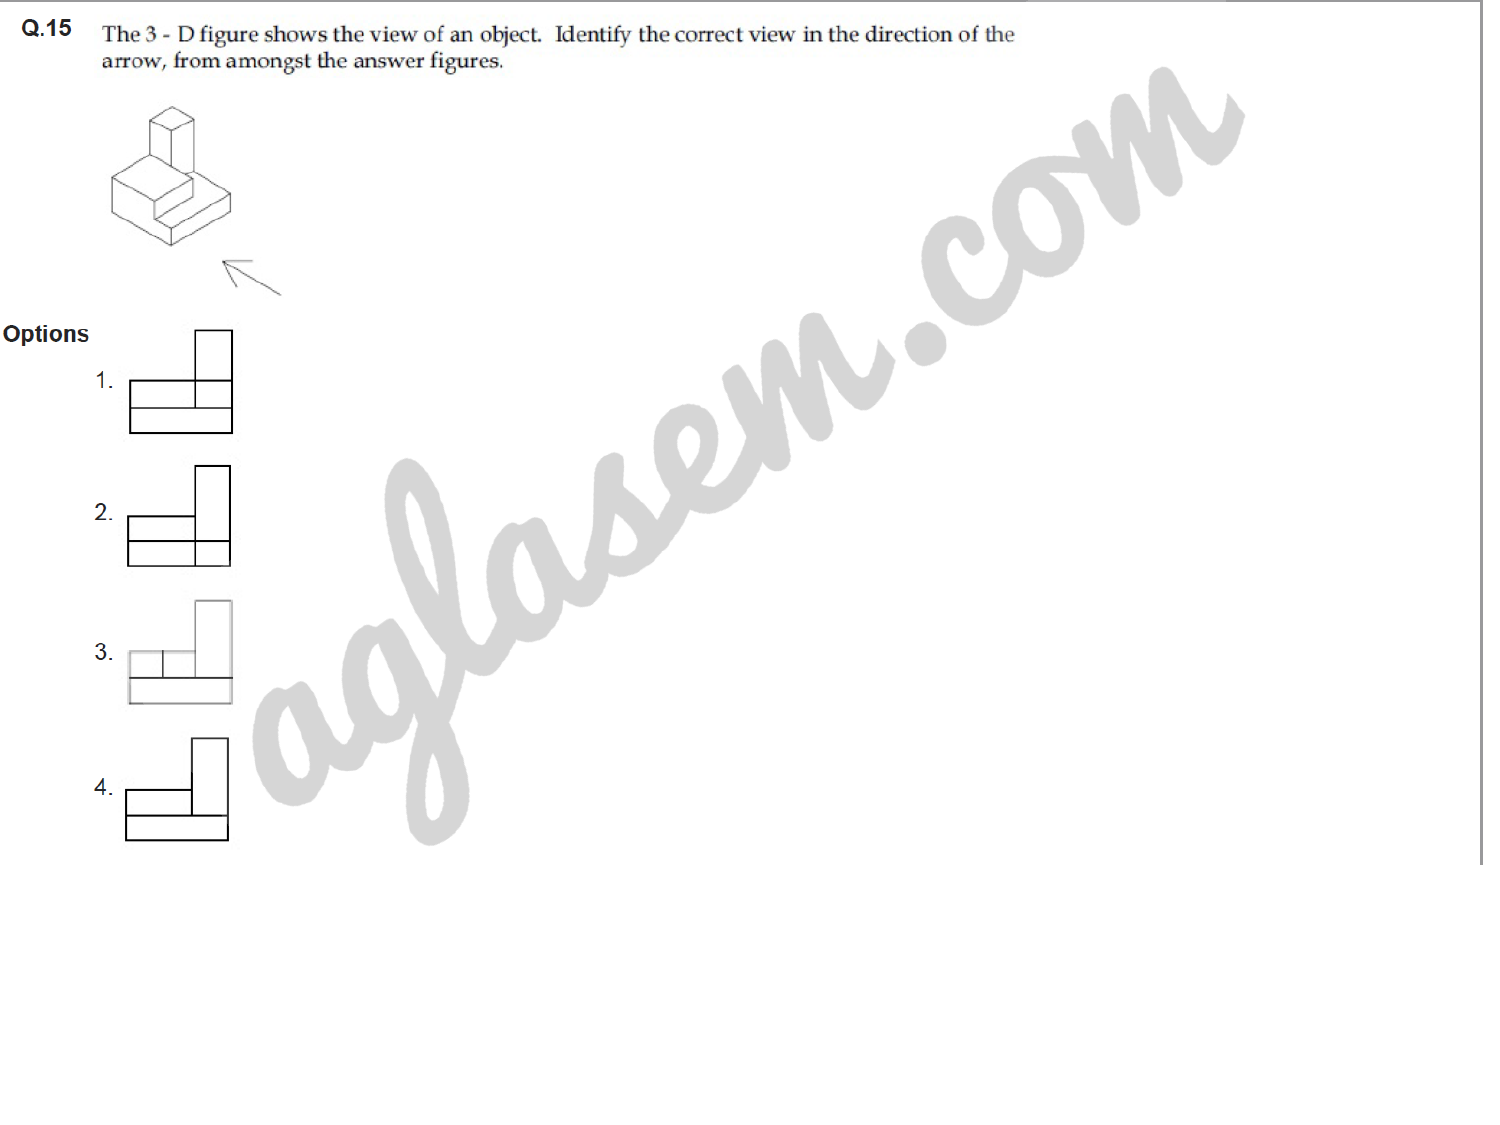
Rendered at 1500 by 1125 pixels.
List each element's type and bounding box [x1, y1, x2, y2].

list [0, 0, 1483, 865]
